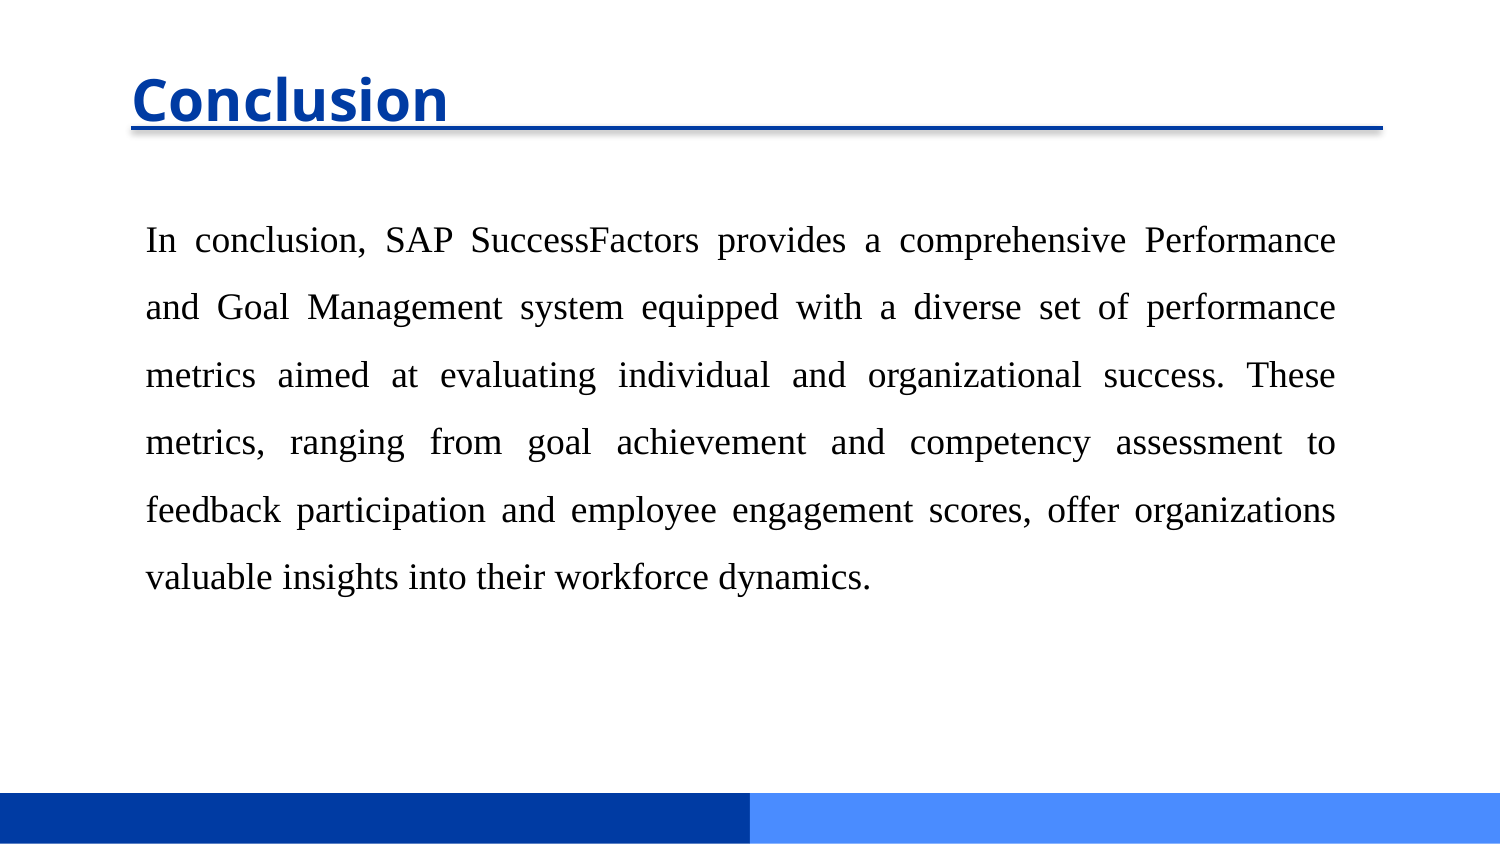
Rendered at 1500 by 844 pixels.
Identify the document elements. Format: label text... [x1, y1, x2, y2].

text_box In conclusion, SAP SuccessFactors provides a comprehensive Performance and Goal Management system equipped with a diverse set of performance metrics aimed at evaluating individual and organizational success. These metrics, ranging from goal achievement and competency assessment to feedback participation and employee engagement scores, offer organizations valuable insights into their workforce dynamics. [130, 184, 1353, 661]
text_box Conclusion [116, 47, 1383, 142]
